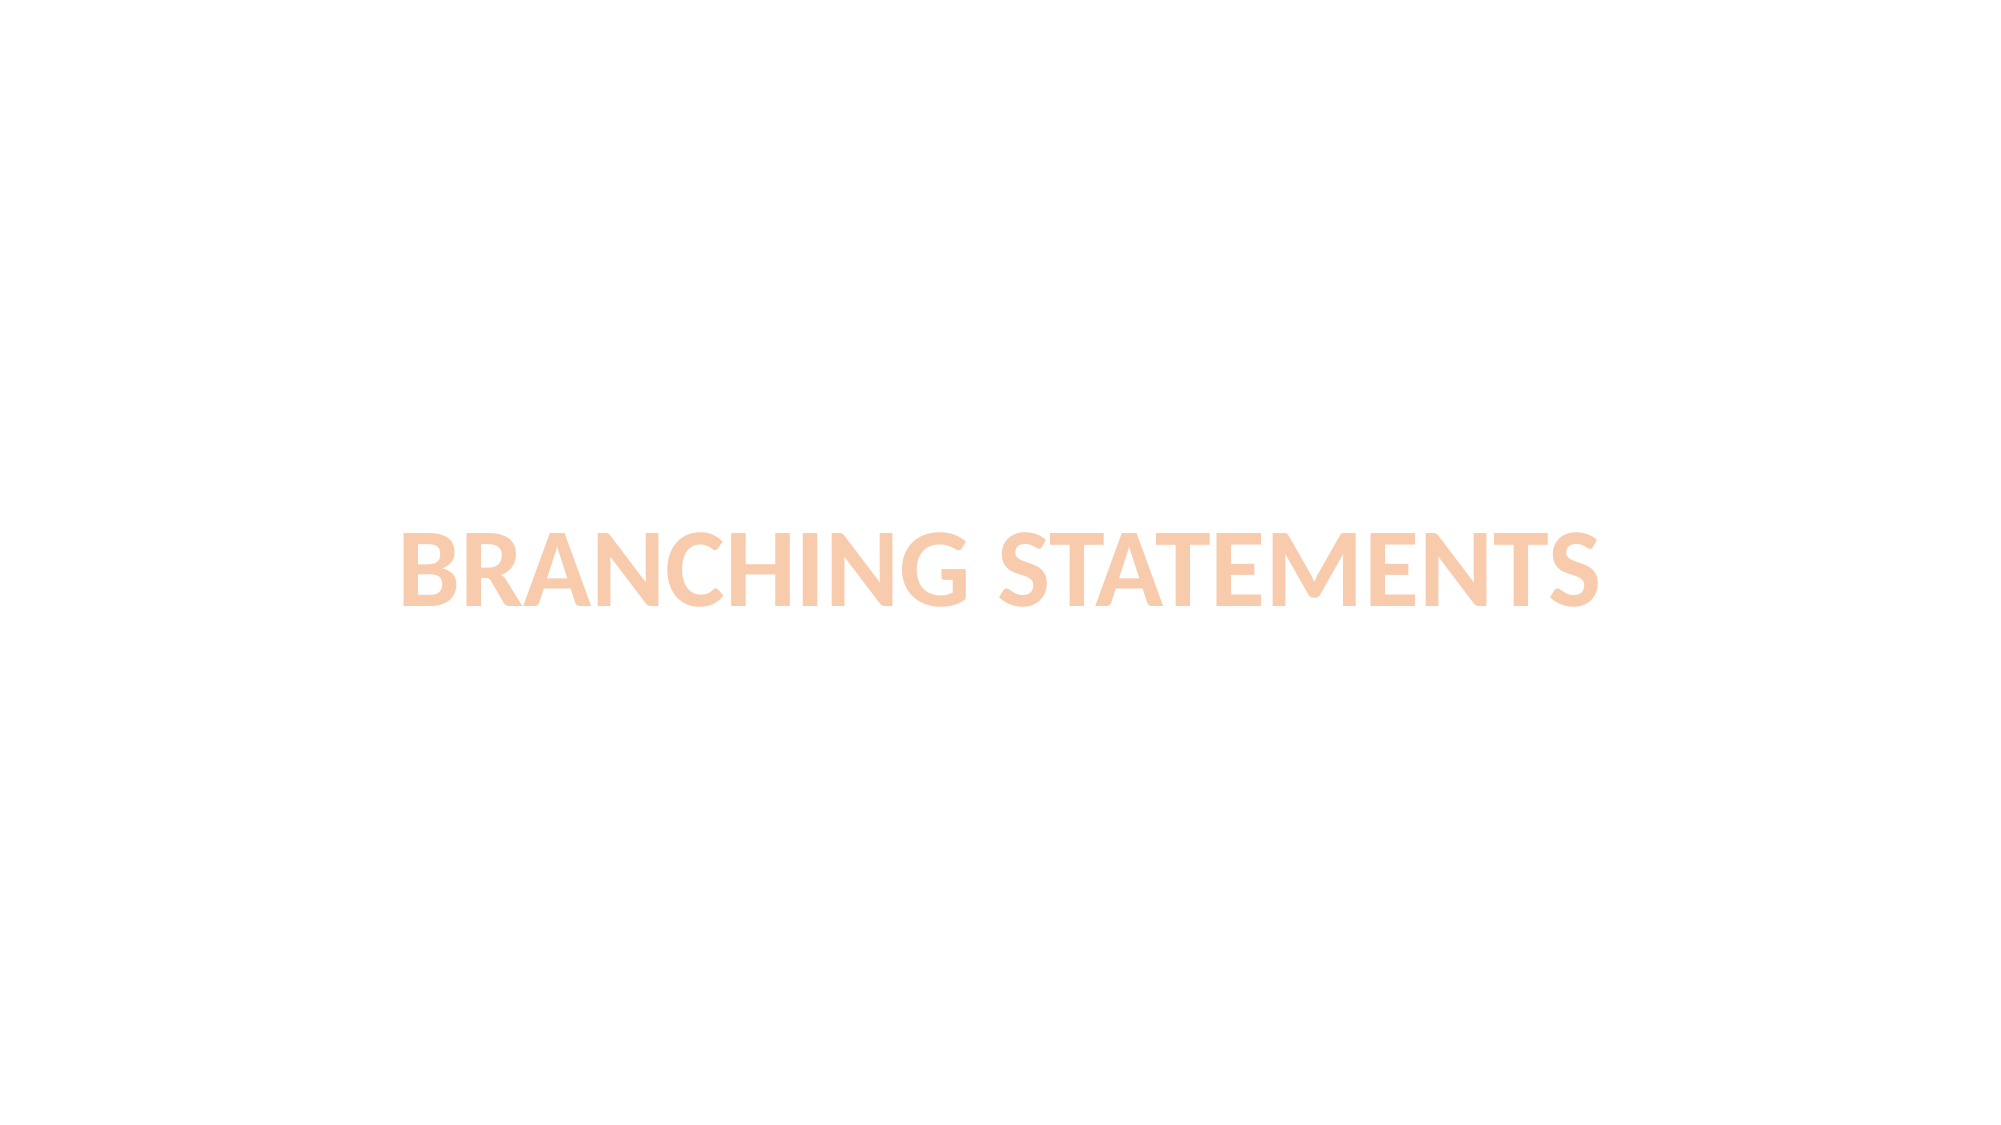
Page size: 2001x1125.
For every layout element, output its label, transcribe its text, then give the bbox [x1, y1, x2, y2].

text_box BRANCHING STATEMENTS [382, 486, 1618, 637]
